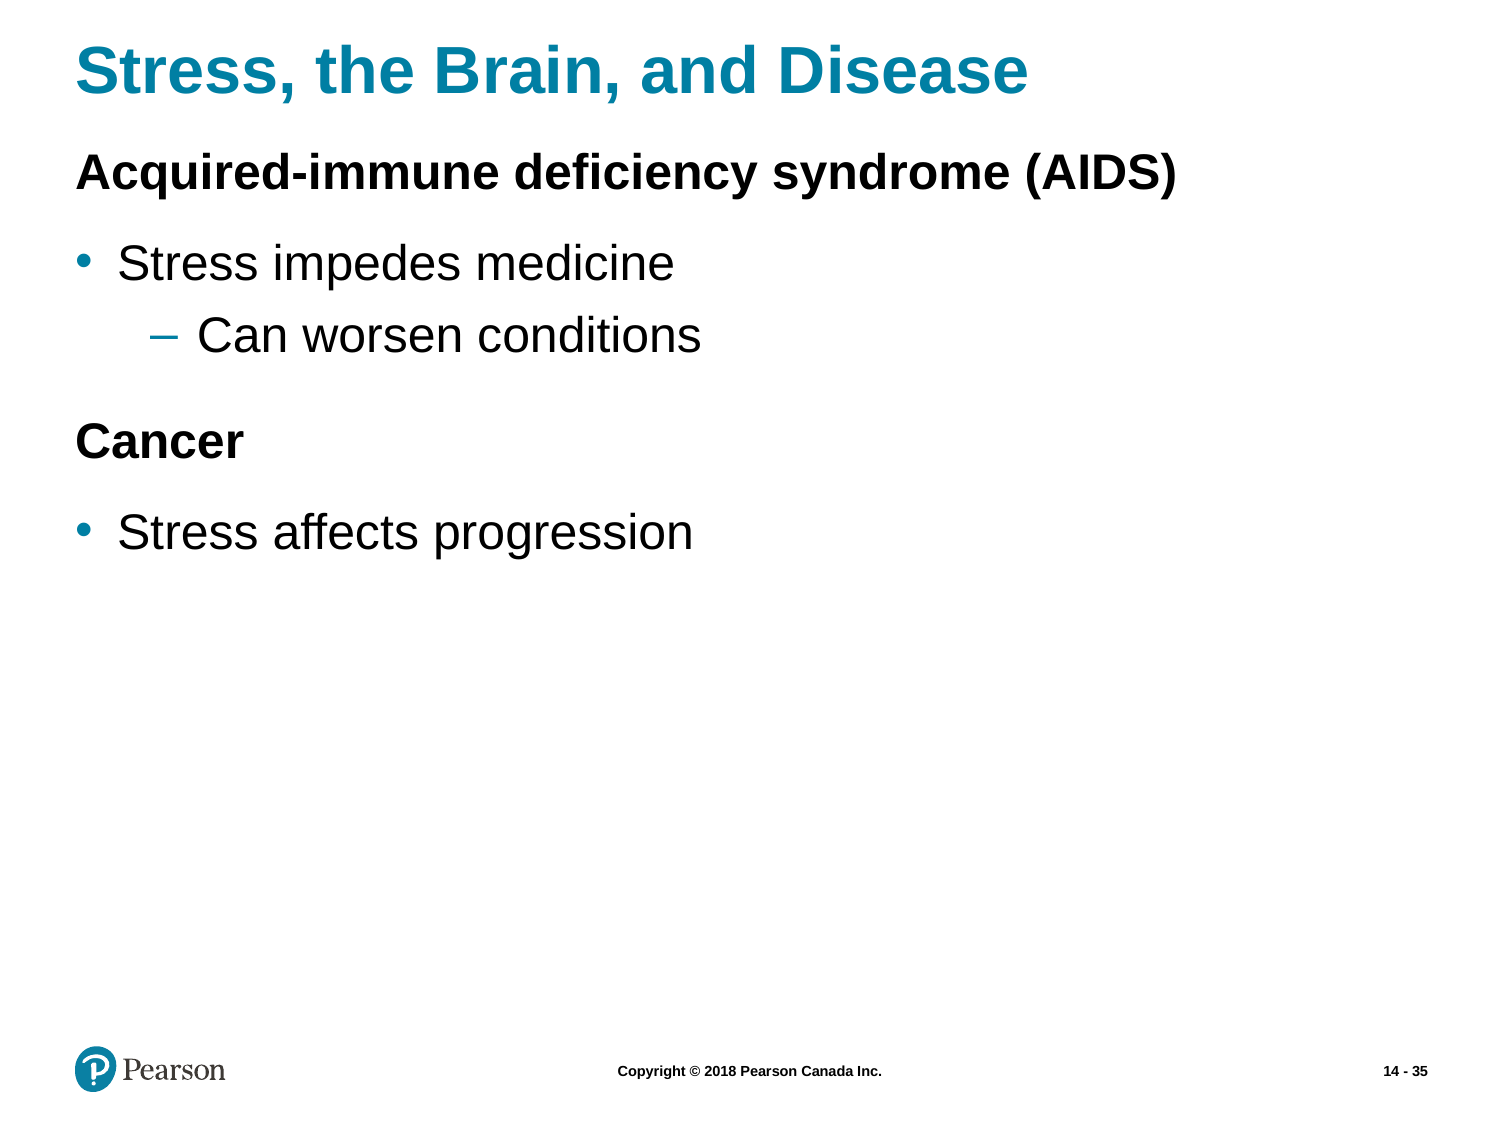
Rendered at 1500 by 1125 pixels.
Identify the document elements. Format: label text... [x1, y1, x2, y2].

list Cancer Stress affects progression [75, 408, 1425, 561]
list Acquired-immune deficiency syndrome (AIDS) Stress impedes medicine Can worsen conditions [75, 139, 1425, 365]
title Stress, the Brain, and Disease [75, 20, 1425, 113]
